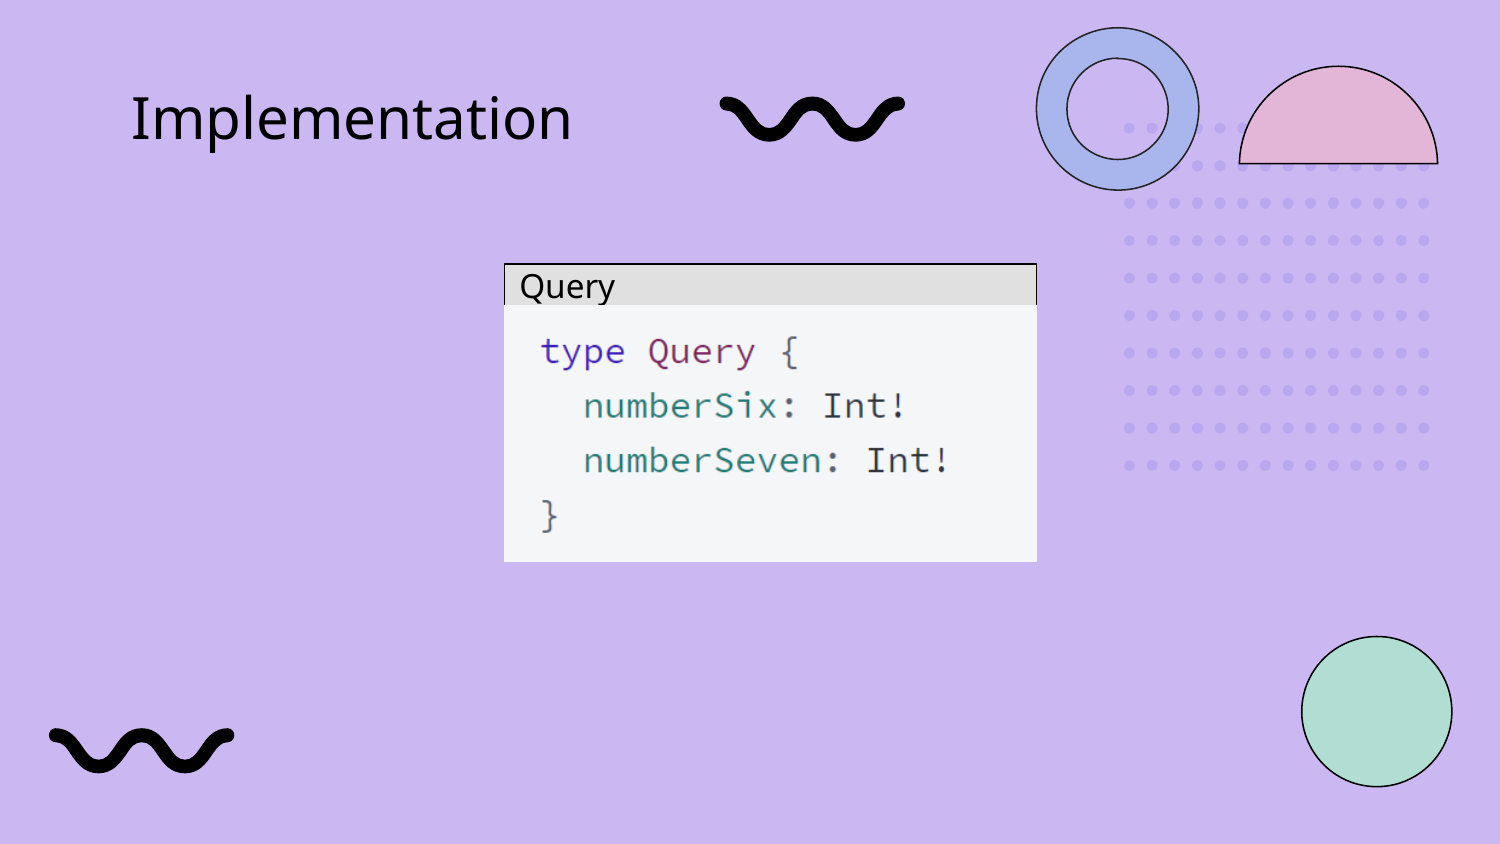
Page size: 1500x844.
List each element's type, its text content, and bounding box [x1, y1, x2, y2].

text_box [719, 96, 905, 142]
title Implementation [1182, 72, 1384, 160]
title Implementation [1067, 72, 1168, 159]
text_box [1301, 636, 1452, 787]
text_box Query [504, 264, 1037, 305]
text_box [1036, 27, 1199, 191]
picture [504, 305, 1037, 562]
title Implementation [116, 72, 1054, 160]
